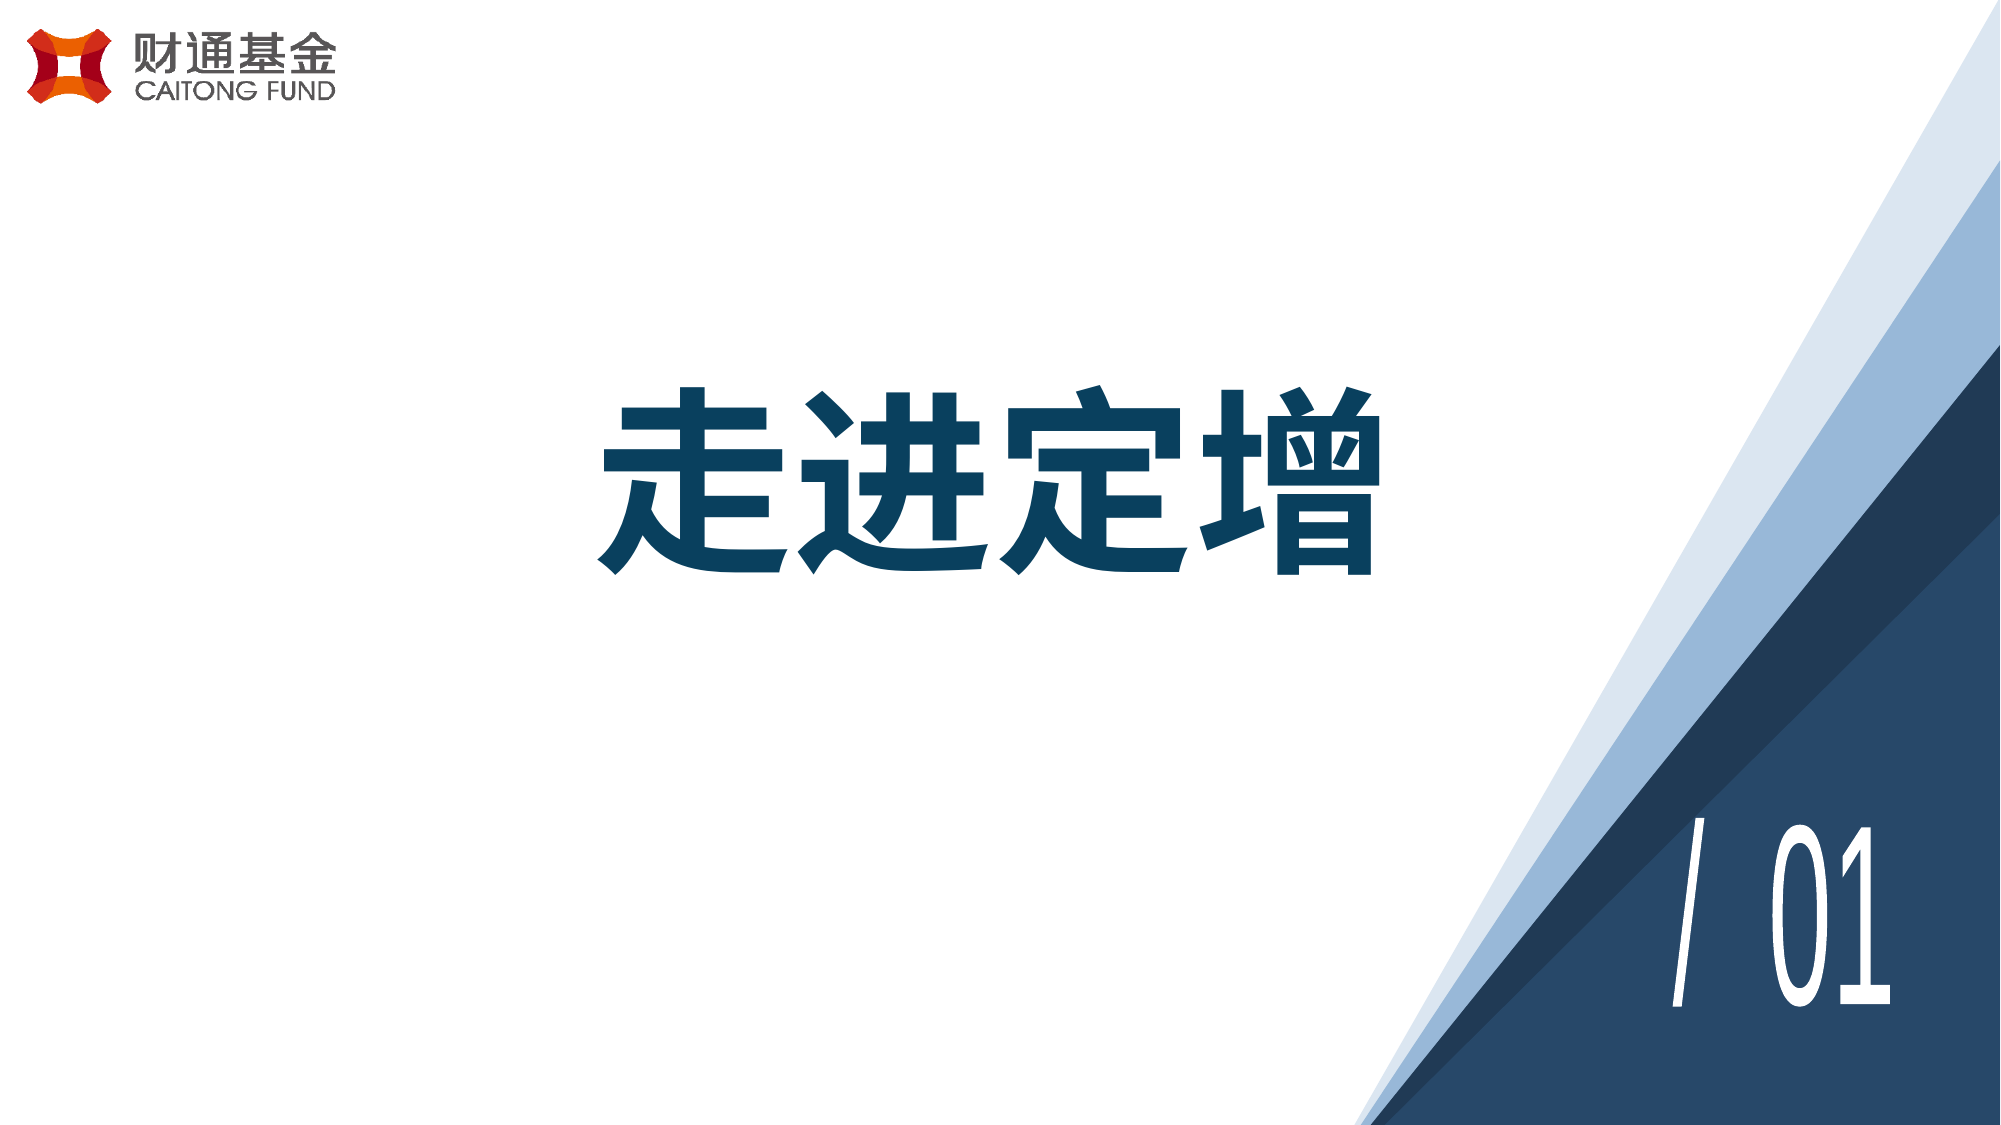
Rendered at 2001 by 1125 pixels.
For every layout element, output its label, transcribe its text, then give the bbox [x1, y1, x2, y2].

picture [22, 21, 340, 112]
title 走进定增 [563, 438, 1425, 547]
